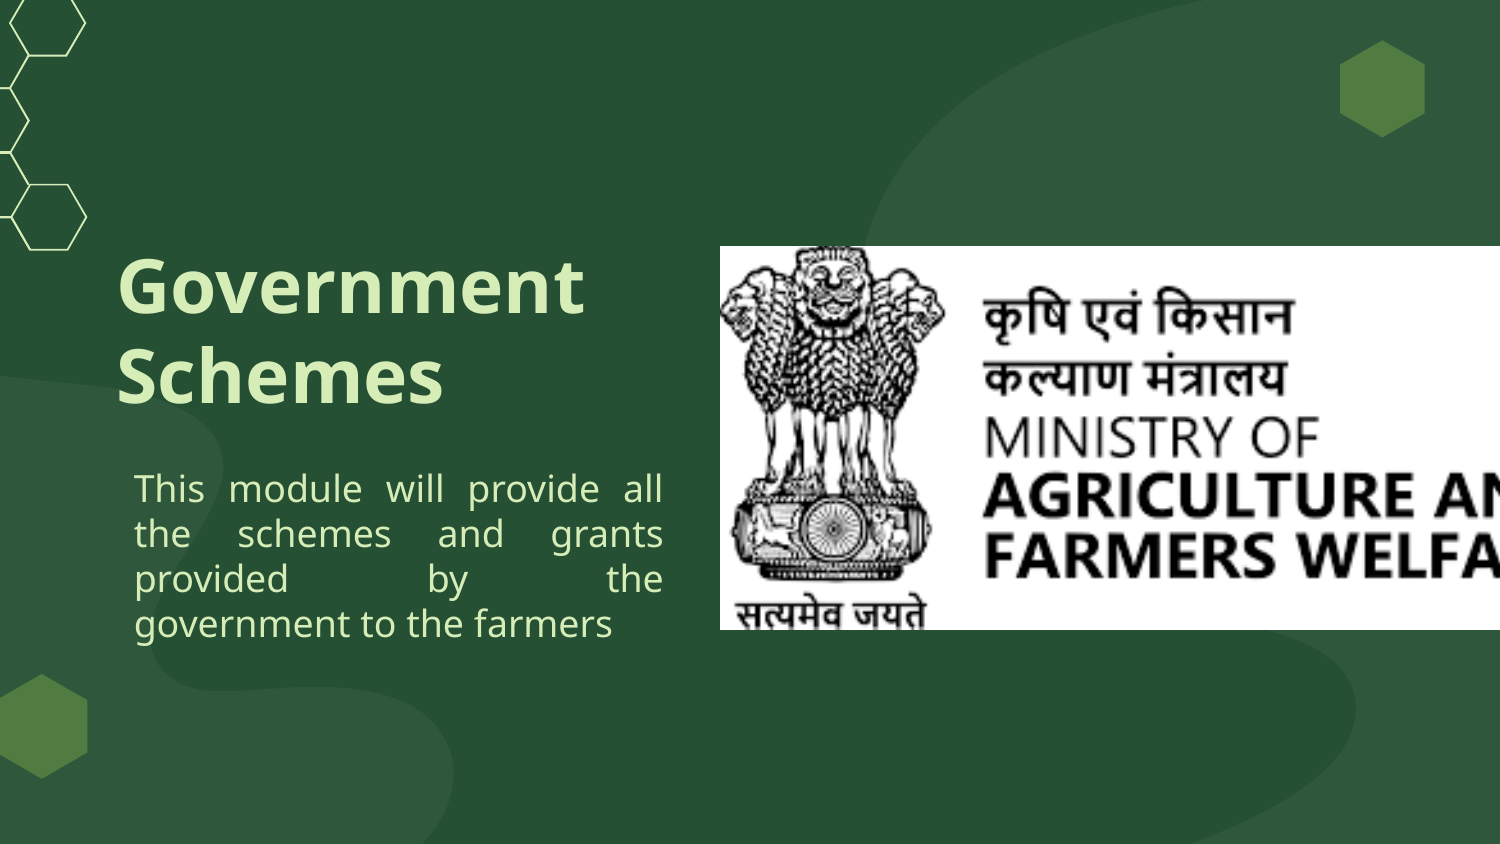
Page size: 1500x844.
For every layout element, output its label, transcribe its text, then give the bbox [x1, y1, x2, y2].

list This module will provide all the schemes and grants provided by the government to the farmers [118, 449, 680, 844]
title Government Schemes [101, 223, 898, 431]
picture [720, 245, 1500, 631]
